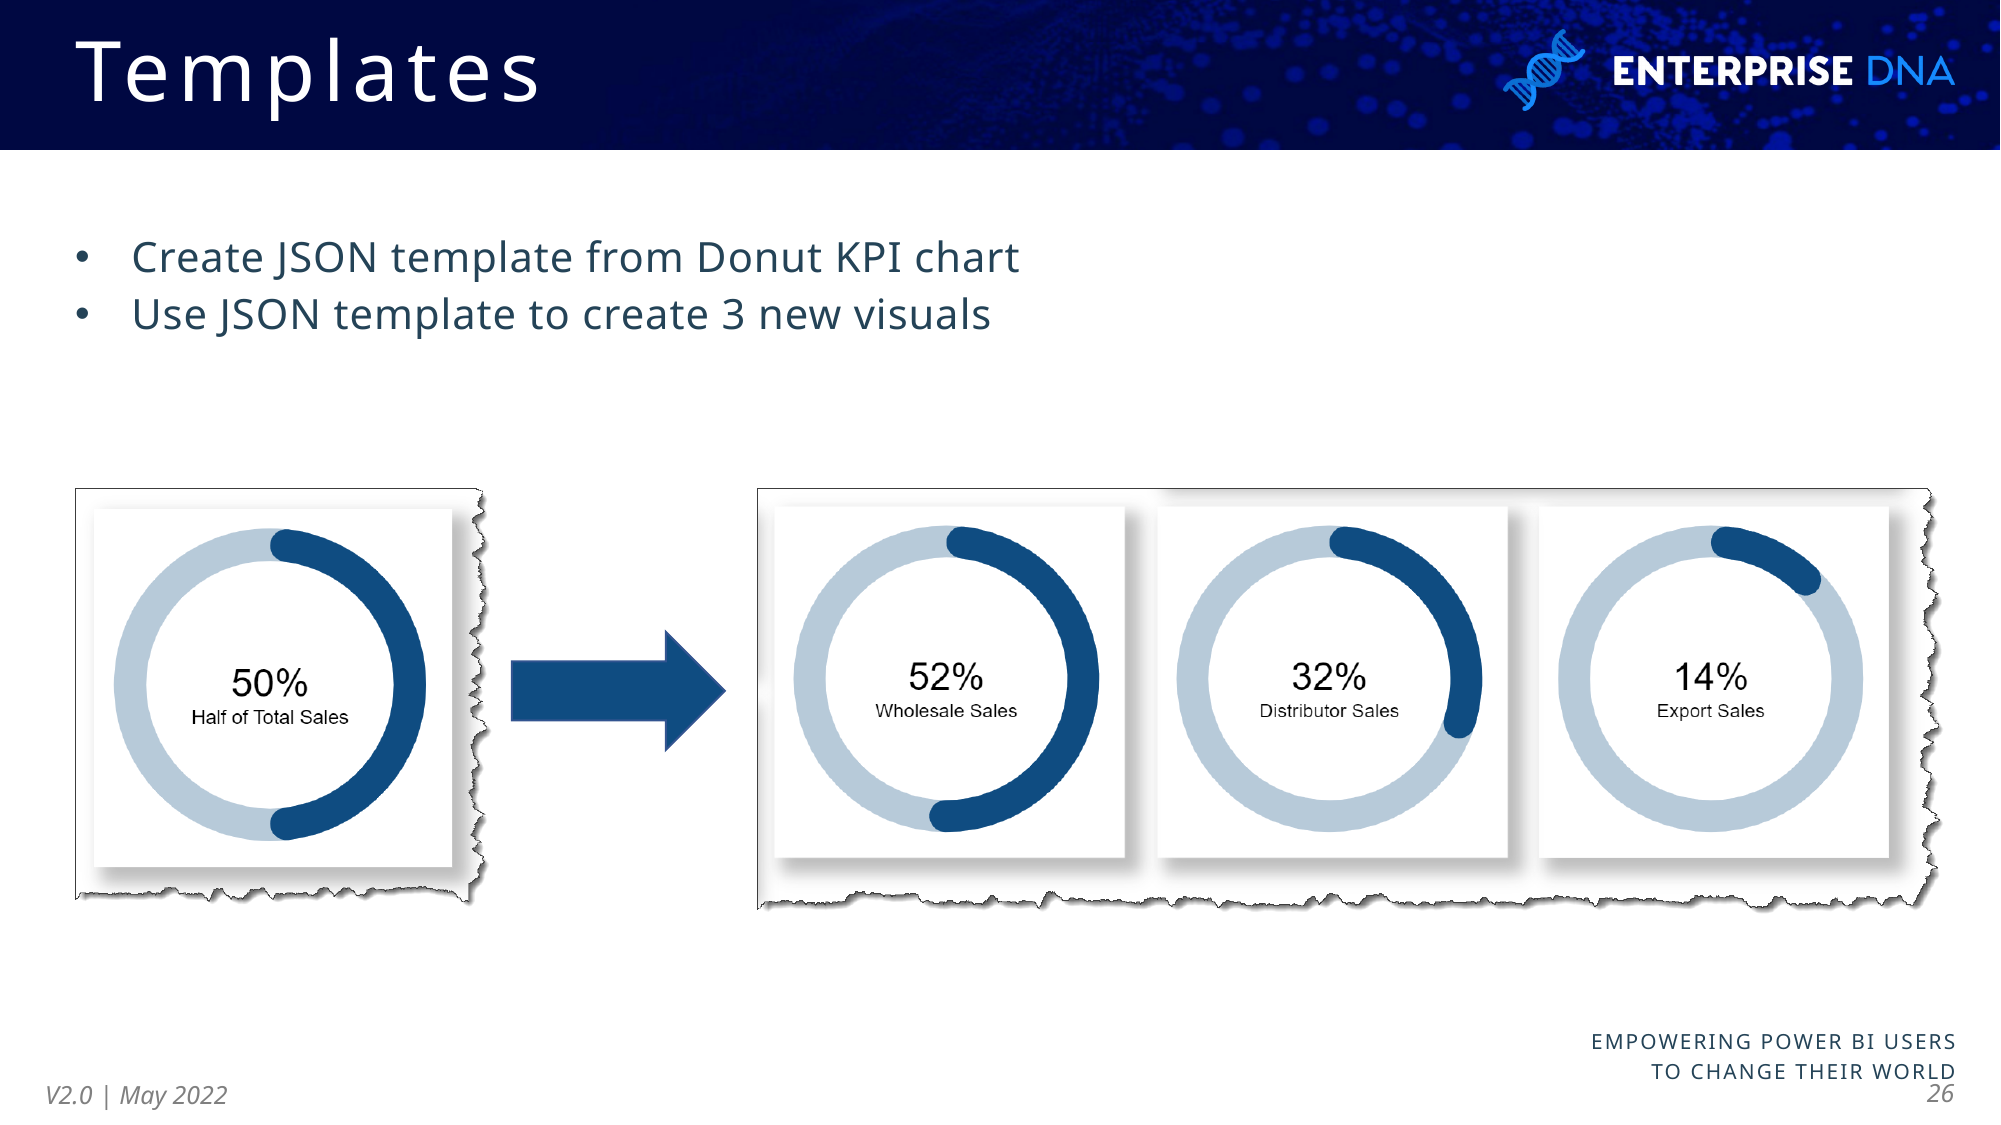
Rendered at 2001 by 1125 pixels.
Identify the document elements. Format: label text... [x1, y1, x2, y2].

picture [0, 0, 2000, 150]
text_box EMPOWERING POWER BI USERS TO CHANGE THEIR WORLD [356, 1023, 1956, 1084]
text_box [510, 629, 727, 753]
picture [74, 488, 501, 916]
text_box Create JSON template from Donut KPI chart Use JSON template to create 3 new visuals [74, 224, 1925, 338]
picture [757, 488, 1956, 927]
